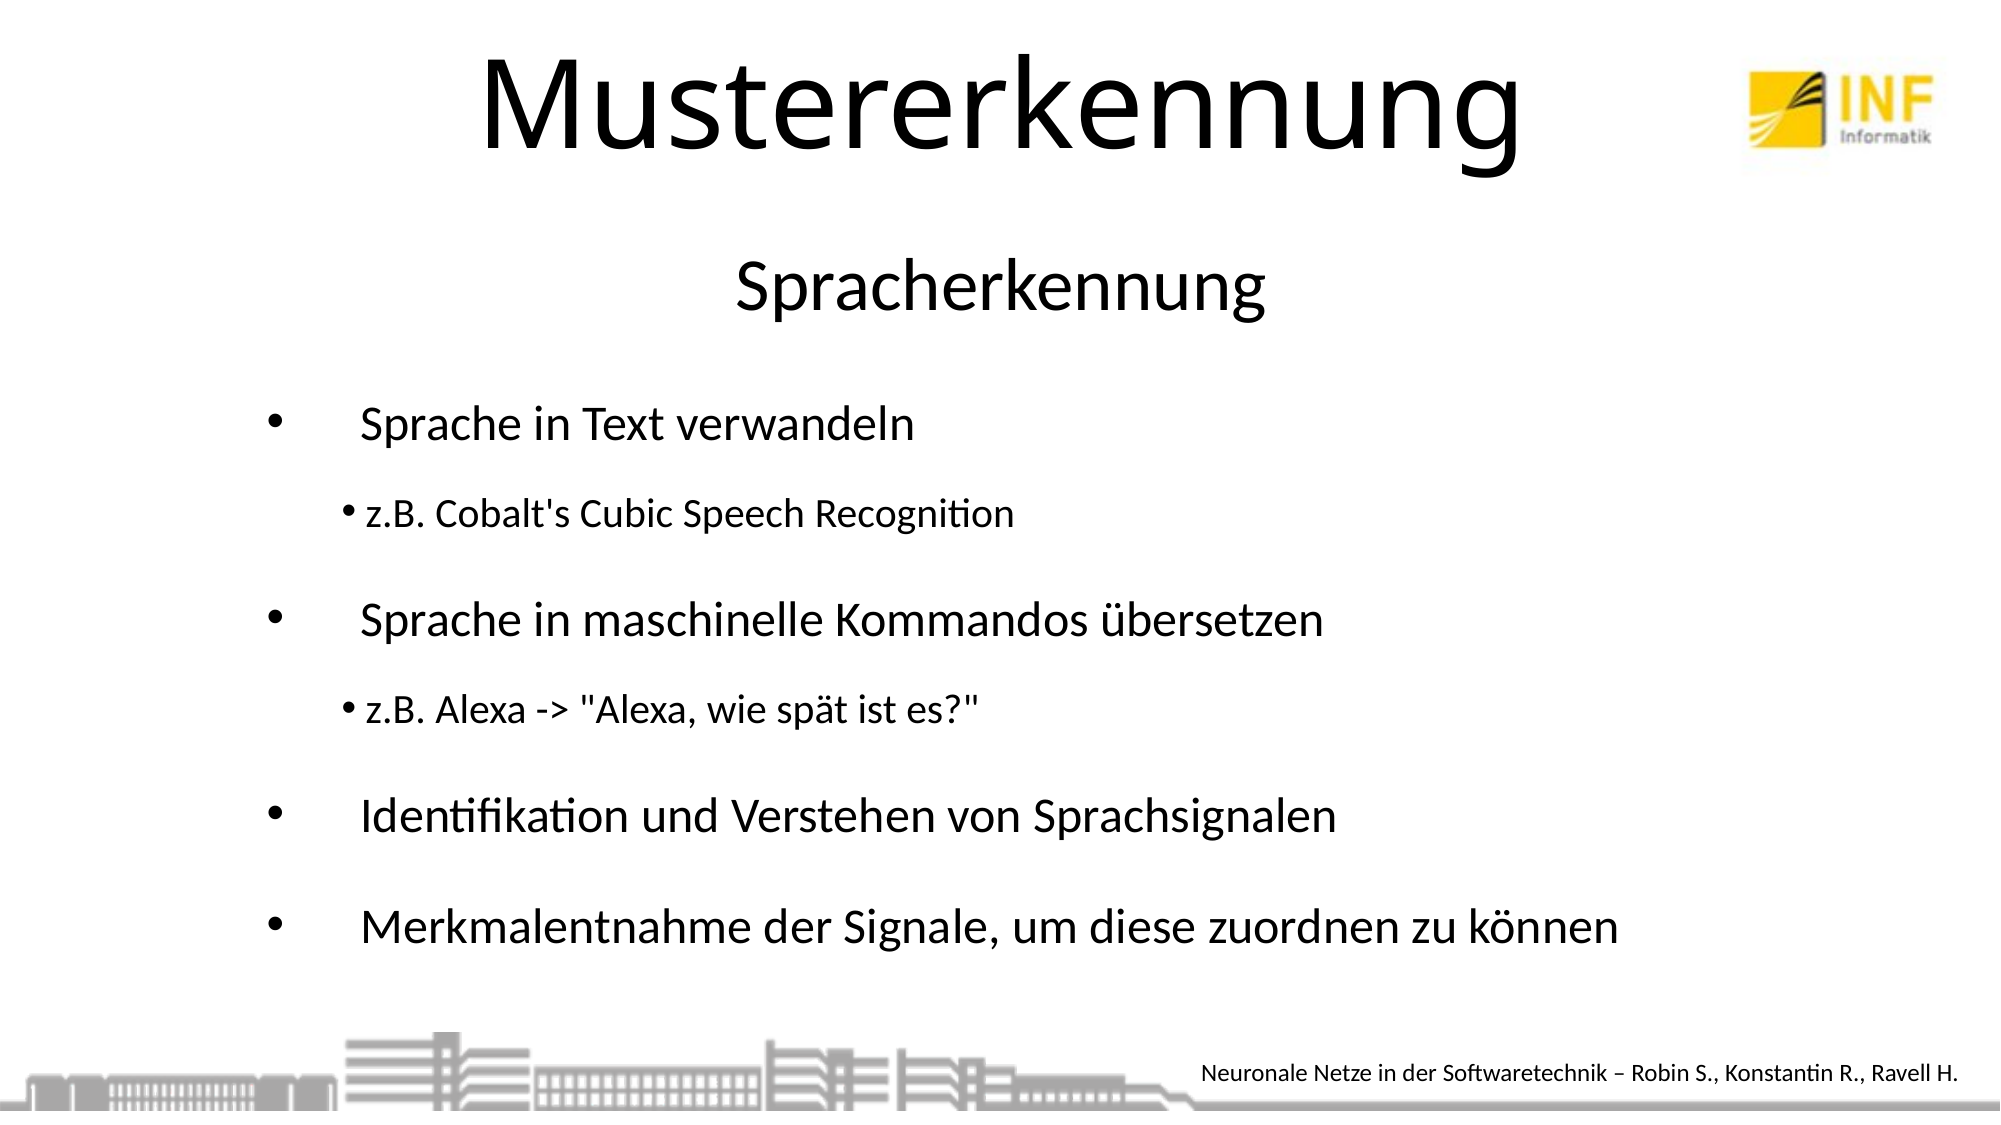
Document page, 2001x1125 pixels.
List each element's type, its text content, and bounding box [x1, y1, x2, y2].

picture [0, 1032, 2000, 1111]
subtitle Sprache in Text verwandeln z.B. Cobalt's Cubic Speech Recognition Sprache in maschinelle Kommandos übersetzen z.B. Alexa -> "Alexa, wie spät ist es?" Identifikation und Verstehen von Sprachsignalen Merkmalentnahme der Signale, um diese zuordnen zu können [251, 352, 1745, 1032]
title Mustererkennung [251, 33, 1684, 183]
picture [1684, 0, 2000, 221]
text_box Spracherkennung [497, 183, 1506, 332]
